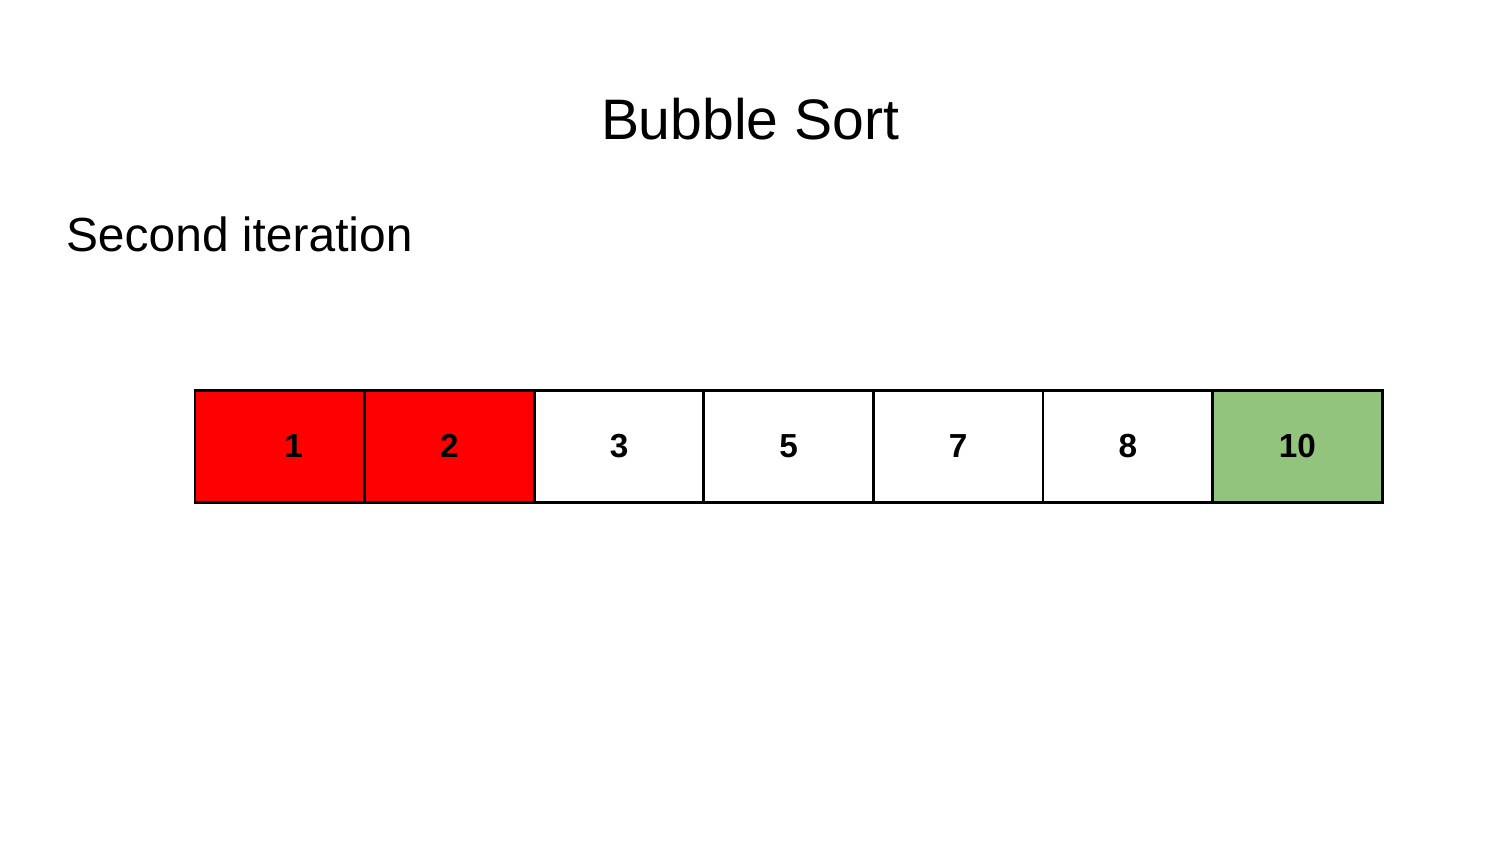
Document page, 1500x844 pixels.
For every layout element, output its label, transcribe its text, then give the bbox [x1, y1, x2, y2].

table_header 5 [705, 392, 872, 501]
table_header 2 [366, 392, 533, 501]
list Second iteration [51, 185, 1449, 746]
table_header 8 [1044, 392, 1211, 501]
table_header 7 [875, 392, 1042, 501]
table_header 10 [1214, 392, 1381, 501]
title Bubble Sort [51, 72, 1449, 167]
table_header 3 [536, 392, 702, 501]
table_header 1 [196, 392, 363, 501]
